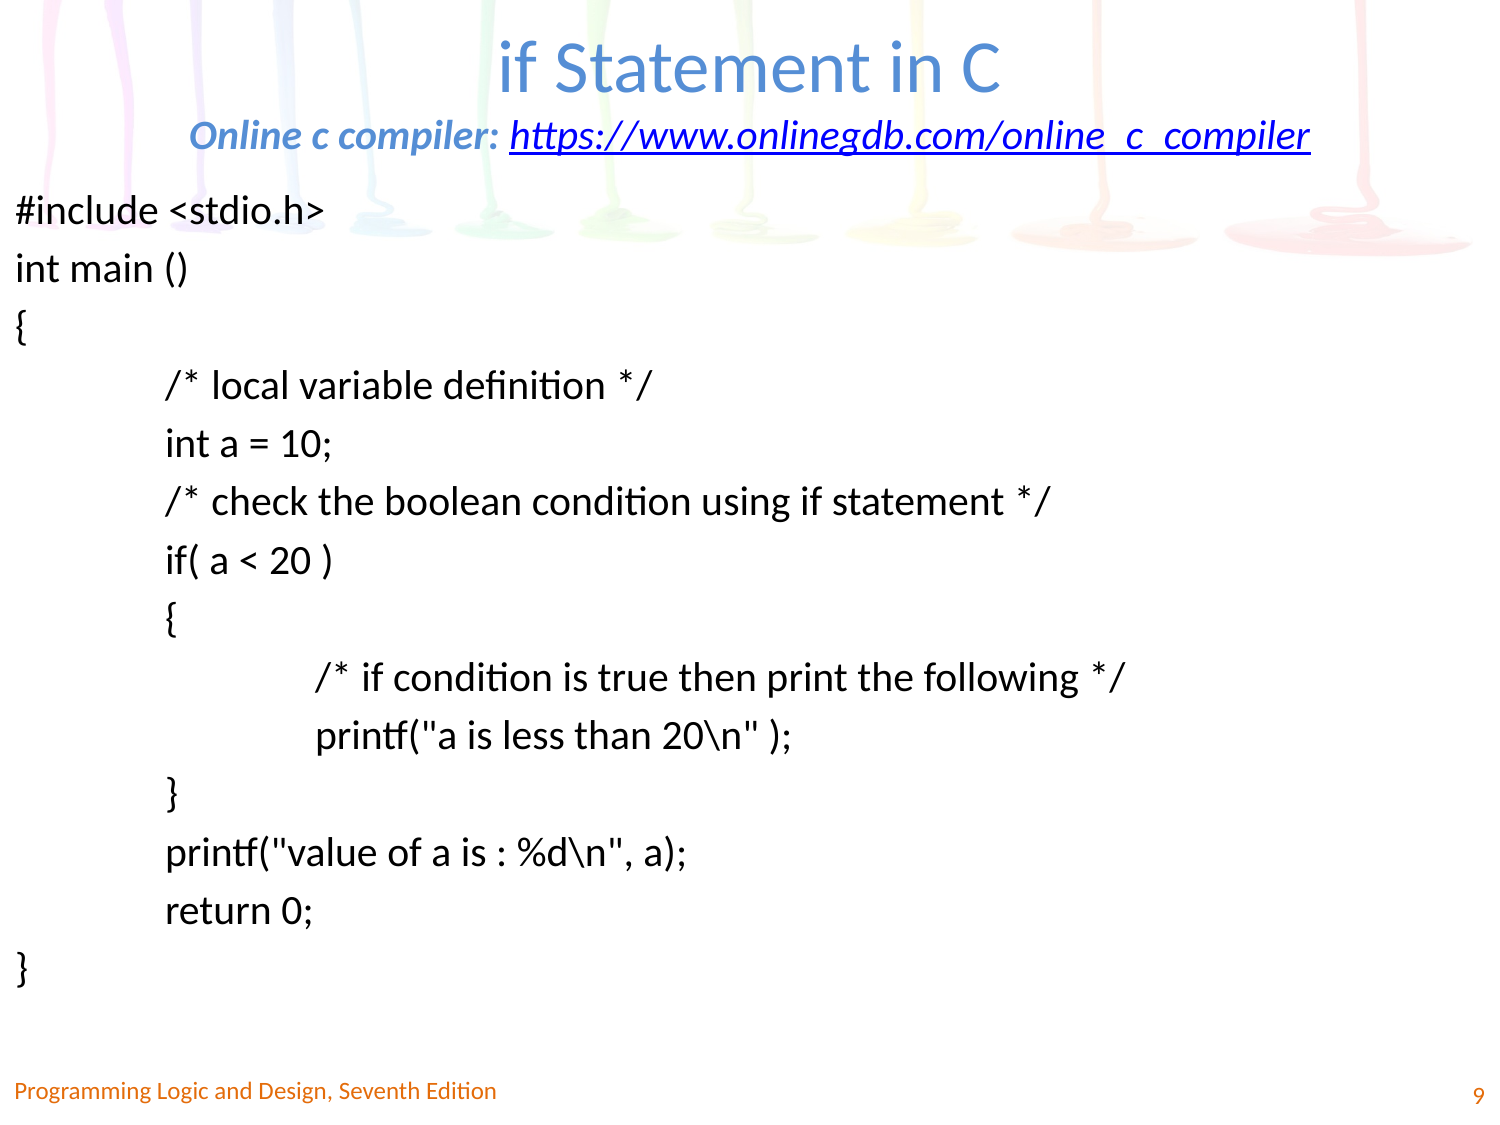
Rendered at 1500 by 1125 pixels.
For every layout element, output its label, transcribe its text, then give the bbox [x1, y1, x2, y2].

picture [0, 0, 1500, 174]
title if Statement in C Online c compiler: https://www.onlinegdb.com/online_c_compiler [74, 12, 1426, 163]
slide_number 9 [1437, 1065, 1500, 1125]
footer Programming Logic and Design, Seventh Edition [0, 1059, 538, 1119]
list #include <stdio.h> int main () { /* local variable definition */ int a = 10; /* check the boolean condition using if statement */ if( a < 20 ) { /* if condition is true then print the following */ printf("a is less than 20\n" ); } printf("value of a is : %d\n", a); return 0; } [0, 174, 1500, 1006]
